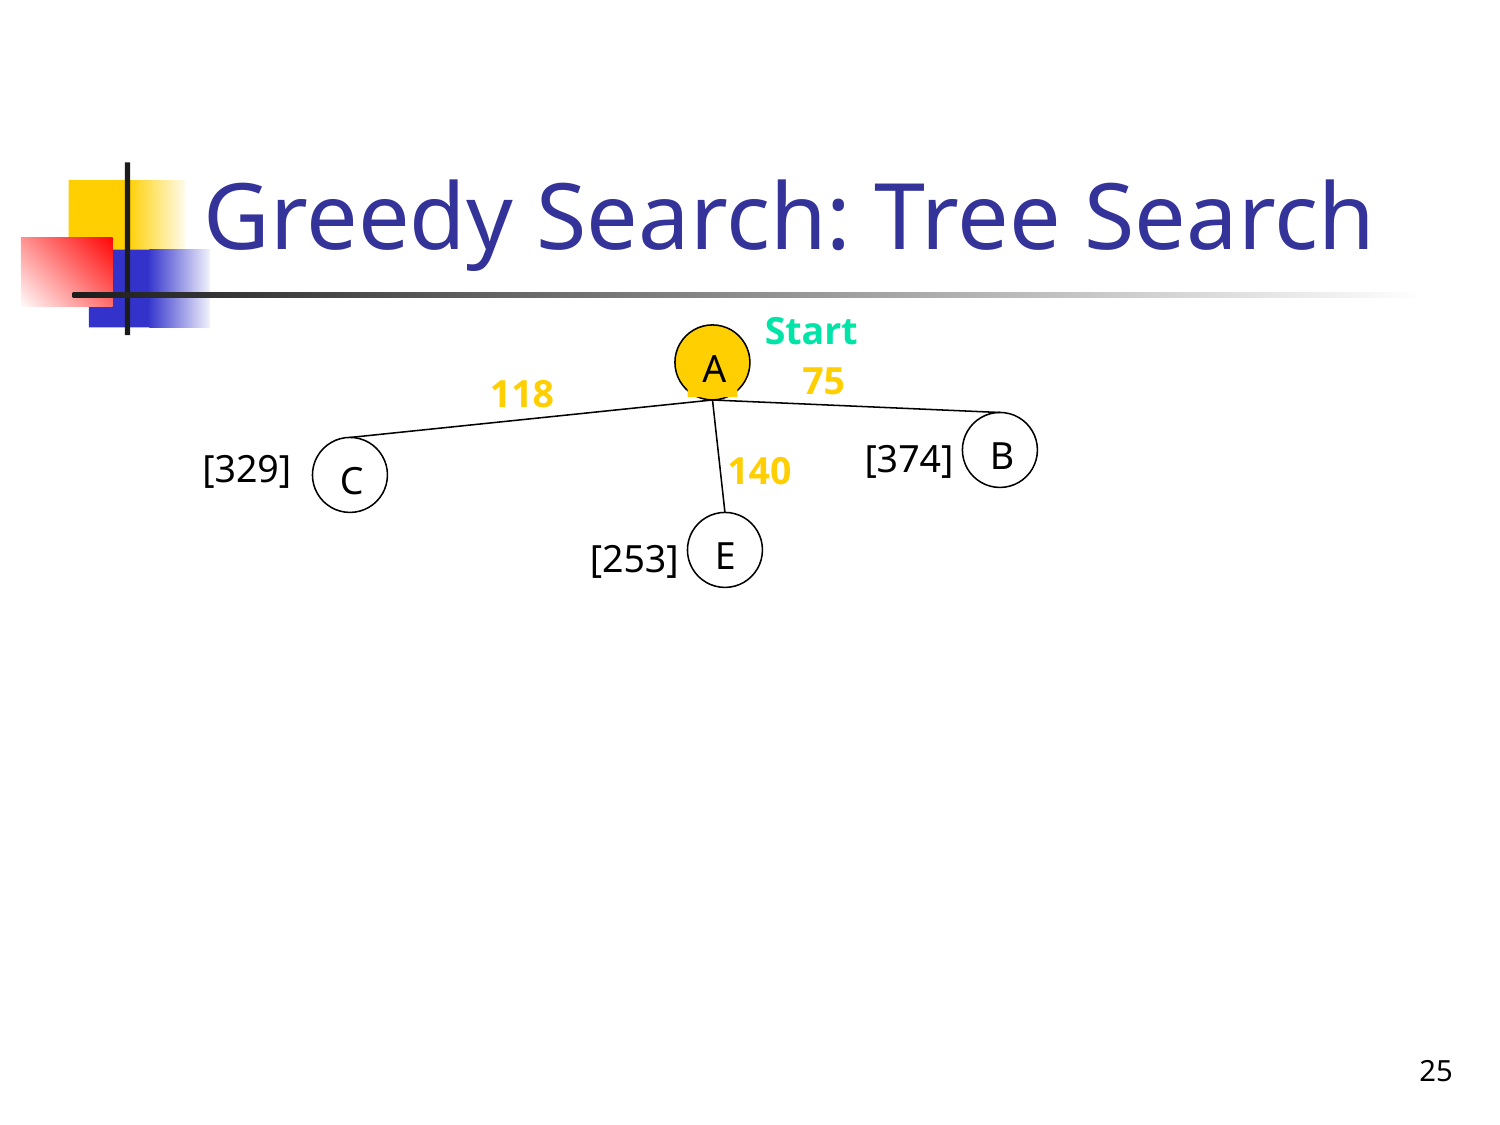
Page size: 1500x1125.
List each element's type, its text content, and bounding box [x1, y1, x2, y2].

text_box 140 [712, 439, 838, 500]
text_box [687, 512, 763, 588]
text_box [329] [187, 437, 310, 498]
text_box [962, 412, 1038, 488]
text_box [312, 437, 388, 513]
text_box 118 [474, 362, 600, 423]
text_box 75 [787, 349, 888, 410]
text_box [674, 324, 751, 401]
text_box [253] [574, 527, 682, 588]
title Greedy Search: Tree Search [188, 34, 1468, 276]
text_box [374] [849, 427, 957, 487]
text_box Start [750, 299, 950, 360]
slide_number 25 [1154, 1023, 1468, 1100]
